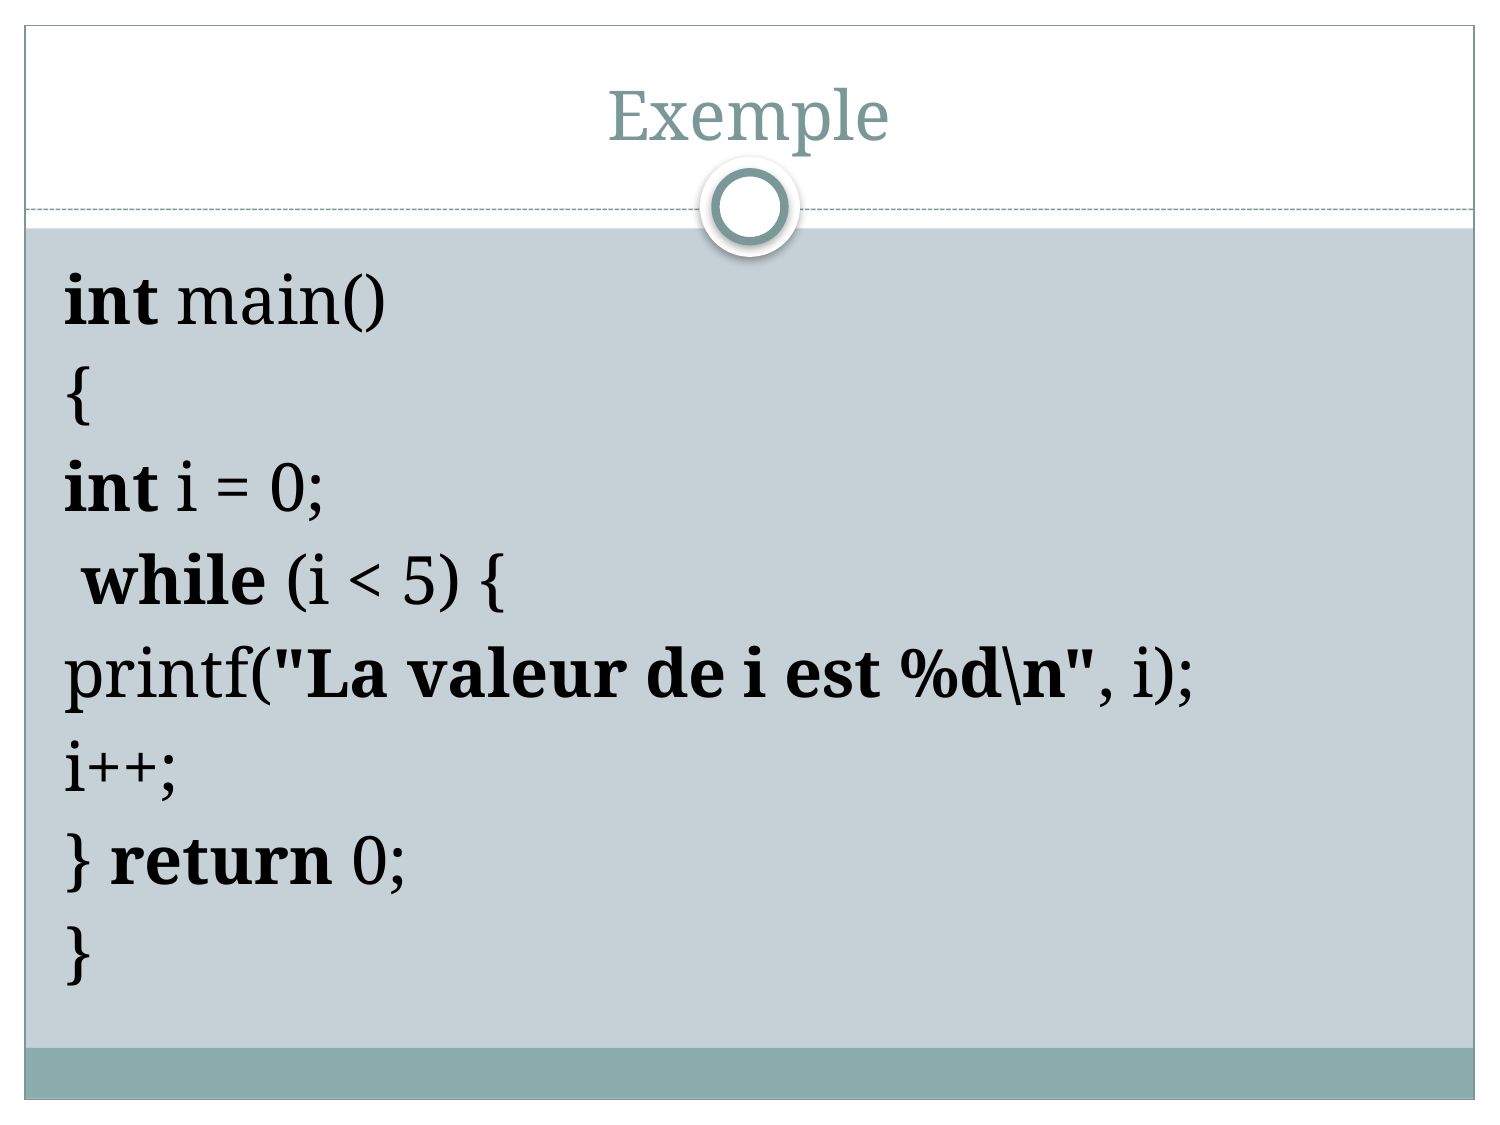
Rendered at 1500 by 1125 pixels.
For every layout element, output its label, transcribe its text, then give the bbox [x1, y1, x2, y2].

list int main() { int i = 0; while (i < 5) { printf("La valeur de i est %d\n", i); i++; } return 0; } [49, 250, 1445, 1001]
title Exemple [49, 37, 1450, 162]
